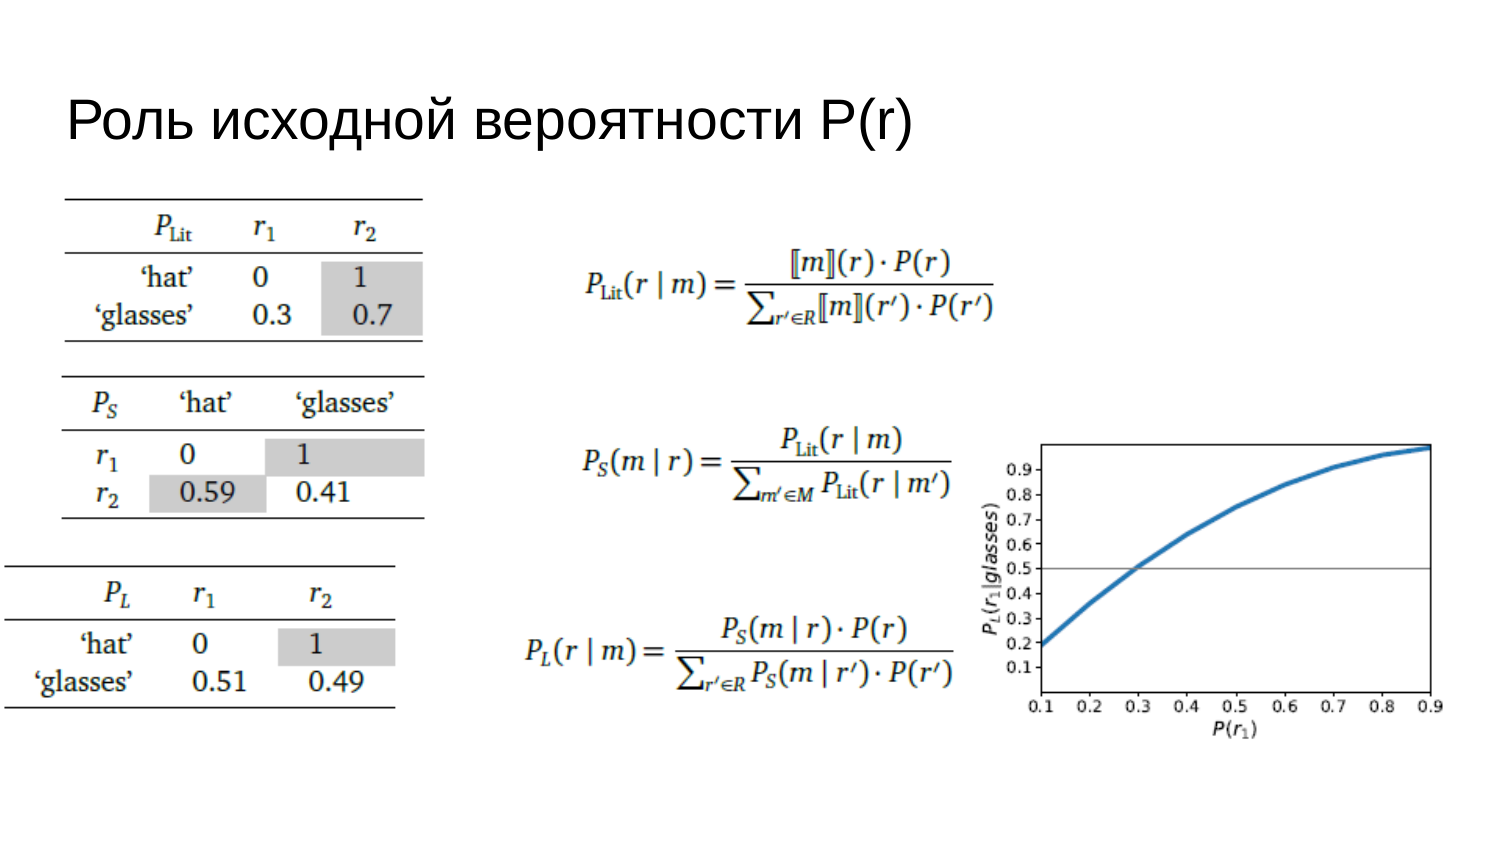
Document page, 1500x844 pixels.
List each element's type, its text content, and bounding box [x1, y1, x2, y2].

picture [0, 362, 1450, 750]
picture [50, 188, 1025, 351]
title Роль исходной вероятности P(r) [51, 72, 1449, 167]
